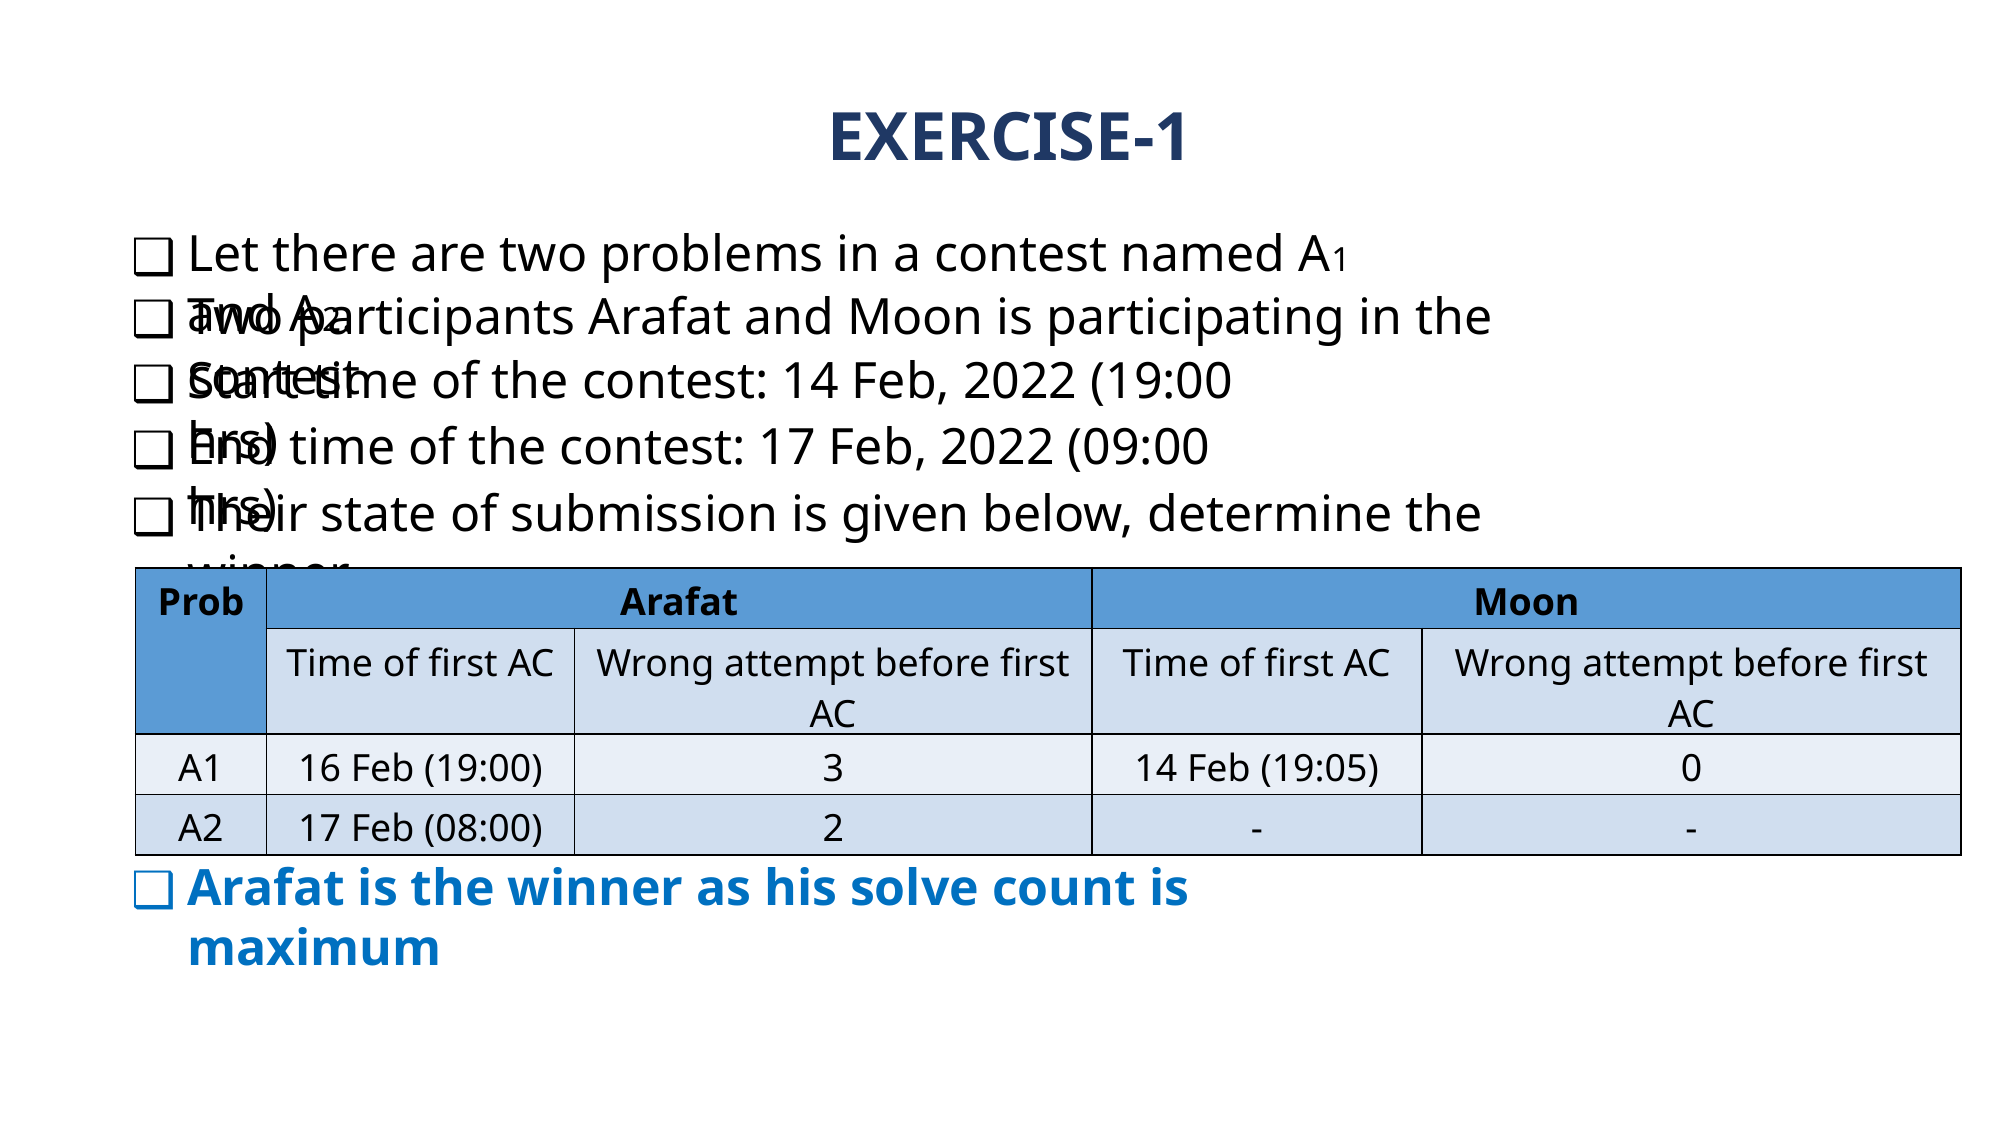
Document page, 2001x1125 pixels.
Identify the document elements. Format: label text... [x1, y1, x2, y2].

text_box Start time of the contest: 14 Feb, 2022 (19:00 hrs) [116, 340, 1255, 474]
text_box Arafat is the winner as his solve count is maximum [116, 847, 1359, 983]
table_cell 2 [575, 795, 1091, 847]
table_cell - [1093, 795, 1421, 854]
table_cell Time of first AC [1093, 629, 1421, 733]
table_cell - [1423, 795, 1960, 854]
title EXERCISE-1 [58, 78, 1962, 190]
table_cell A1 [136, 735, 266, 794]
table_cell Wrong attempt before first AC [1423, 629, 1960, 733]
text_box Their state of submission is given below, determine the winner [116, 474, 1533, 610]
table_cell Time of first AC [267, 629, 574, 733]
table_header Arafat [267, 569, 1091, 628]
table_cell A2 [136, 795, 266, 847]
text_box Two participants Arafat and Moon is participating in the contest [116, 276, 1579, 412]
table_cell 16 Feb (19:00) [267, 735, 574, 794]
table_cell 14 Feb (19:05) [1093, 735, 1421, 794]
text_box Let there are two problems in a contest named A1 and A2. [116, 214, 1454, 276]
table_header Prob [136, 569, 266, 733]
table_cell 0 [1423, 735, 1960, 794]
text_box End time of the contest: 17 Feb, 2022 (09:00 hrs) [116, 407, 1242, 474]
table_cell 17 Feb (08:00) [267, 795, 574, 847]
table_cell 3 [575, 735, 1091, 794]
table_cell Wrong attempt before first AC [575, 629, 1091, 733]
table_header Moon [1093, 569, 1960, 628]
